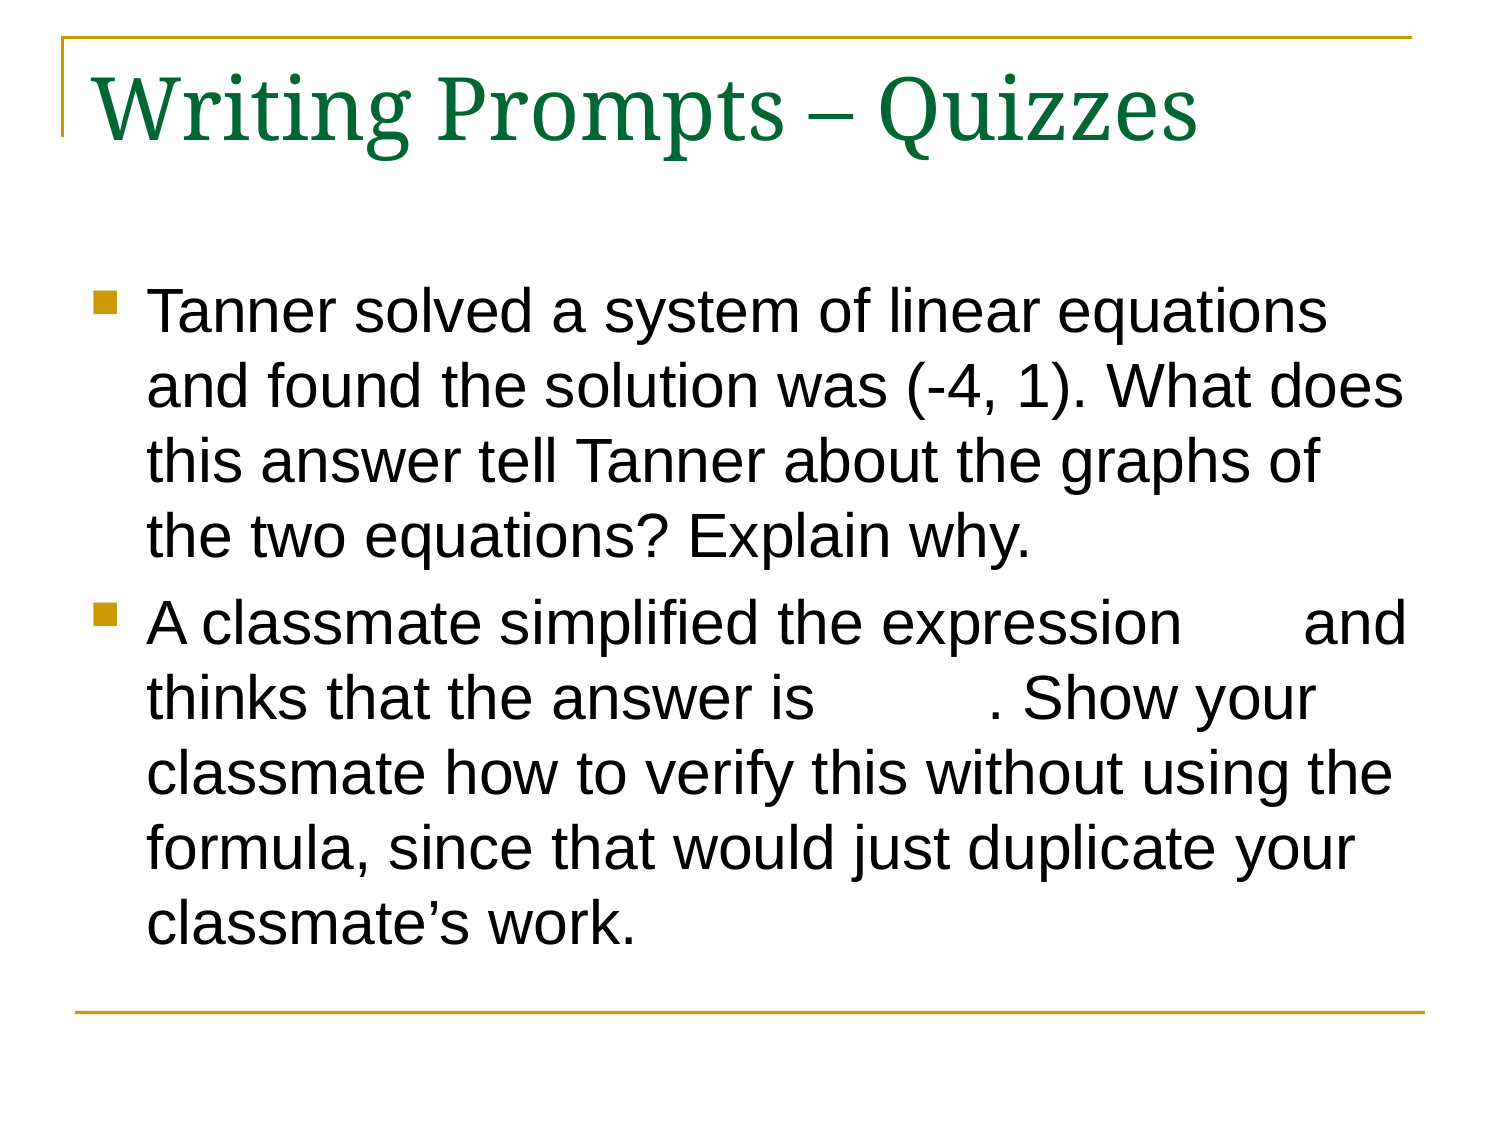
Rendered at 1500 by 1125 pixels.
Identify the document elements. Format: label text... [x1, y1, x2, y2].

list Tanner solved a system of linear equations and found the solution was (-4, 1). What does this answer tell Tanner about the graphs of the two equations? Explain why. A classmate simplified the expression and thinks that the answer is . Show your classmate how to verify this without using the formula, since that would just duplicate your classmate’s work. [74, 262, 1426, 1006]
title Writing Prompts – Quizzes [74, 45, 1426, 233]
